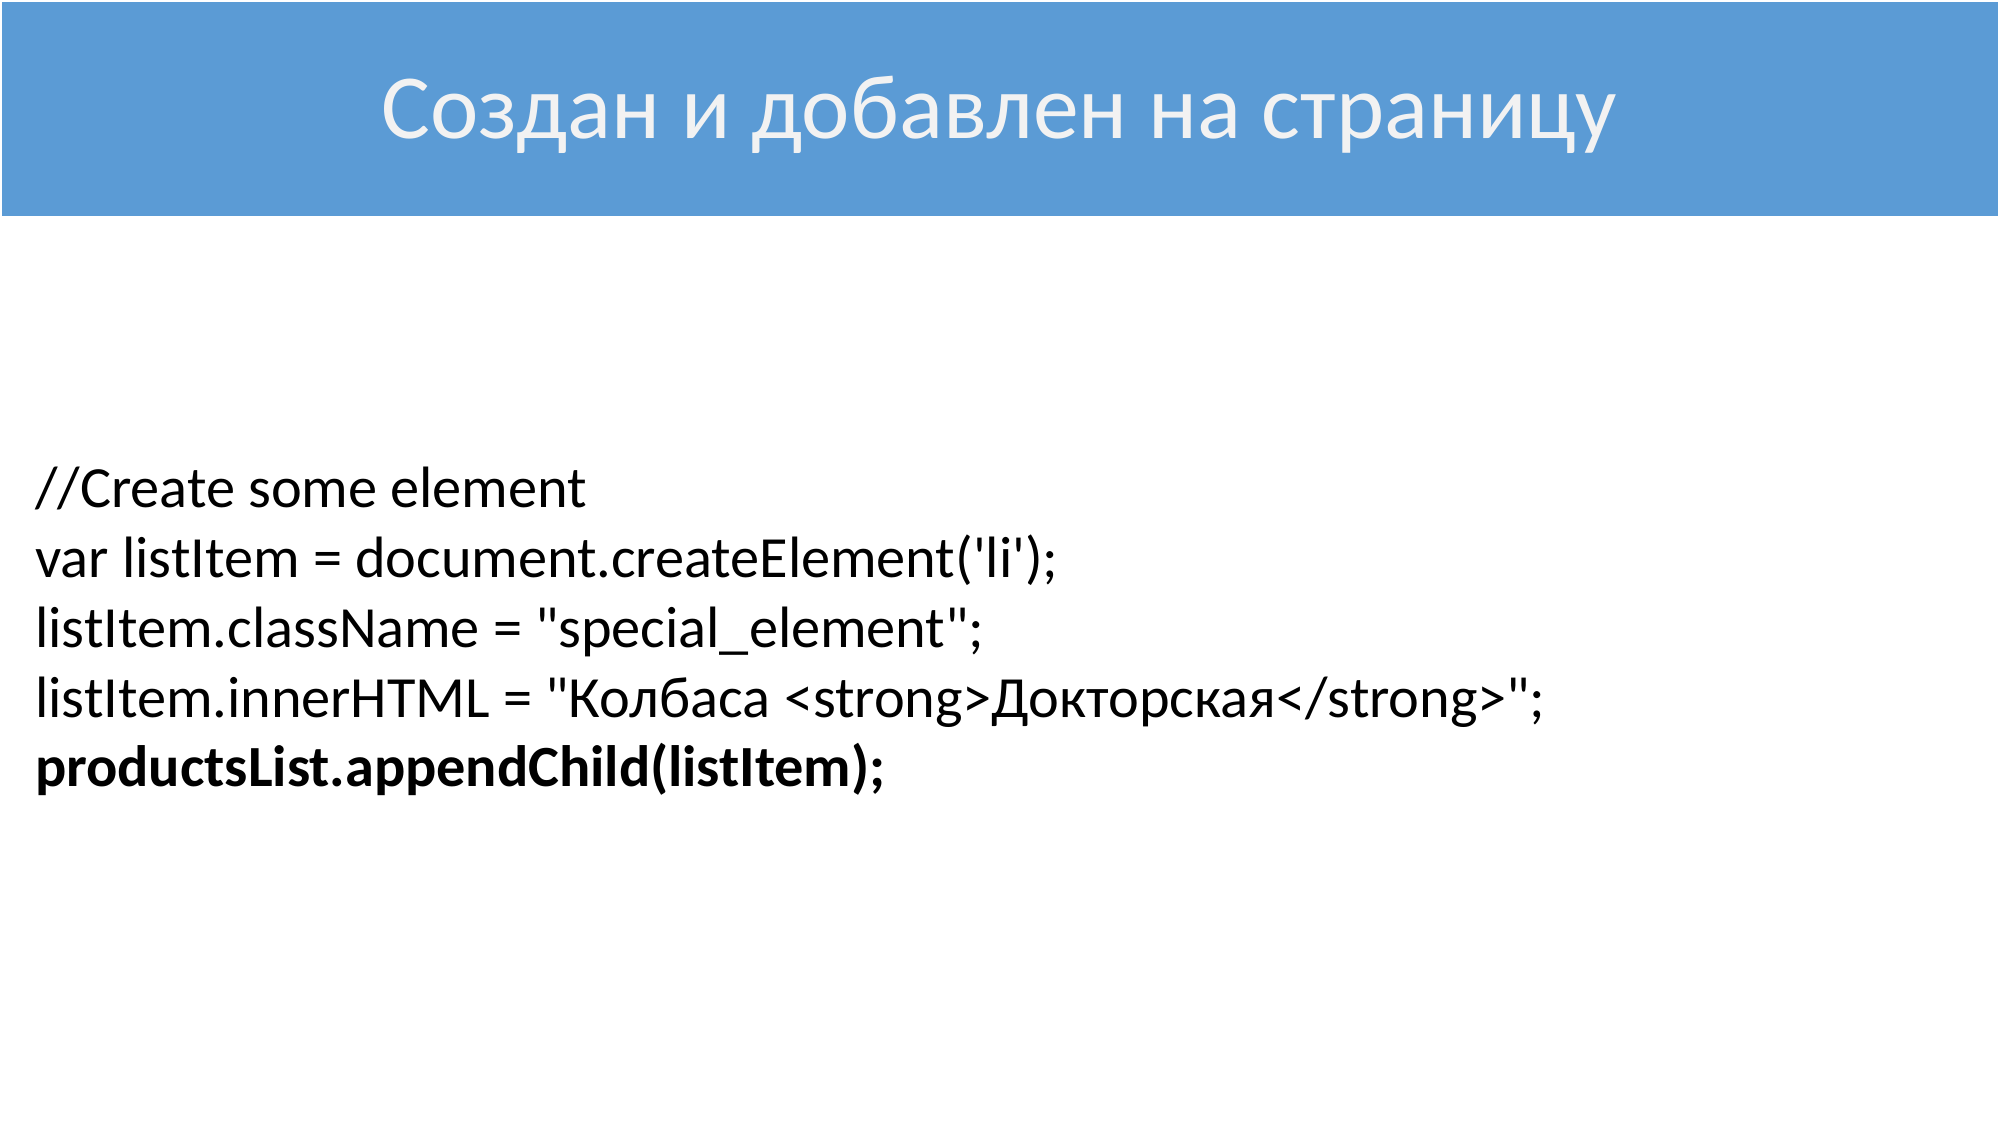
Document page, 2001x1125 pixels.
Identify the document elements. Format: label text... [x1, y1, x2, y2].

text_box //Create some element var listItem = document.createElement('li'); listItem.className = "special_element"; listItem.innerHTML = "Колбаса <strong>Докторская</strong>"; productsList.appendChild(listItem); [20, 441, 1971, 806]
text_box Создан и добавлен на страницу [0, 0, 2000, 219]
